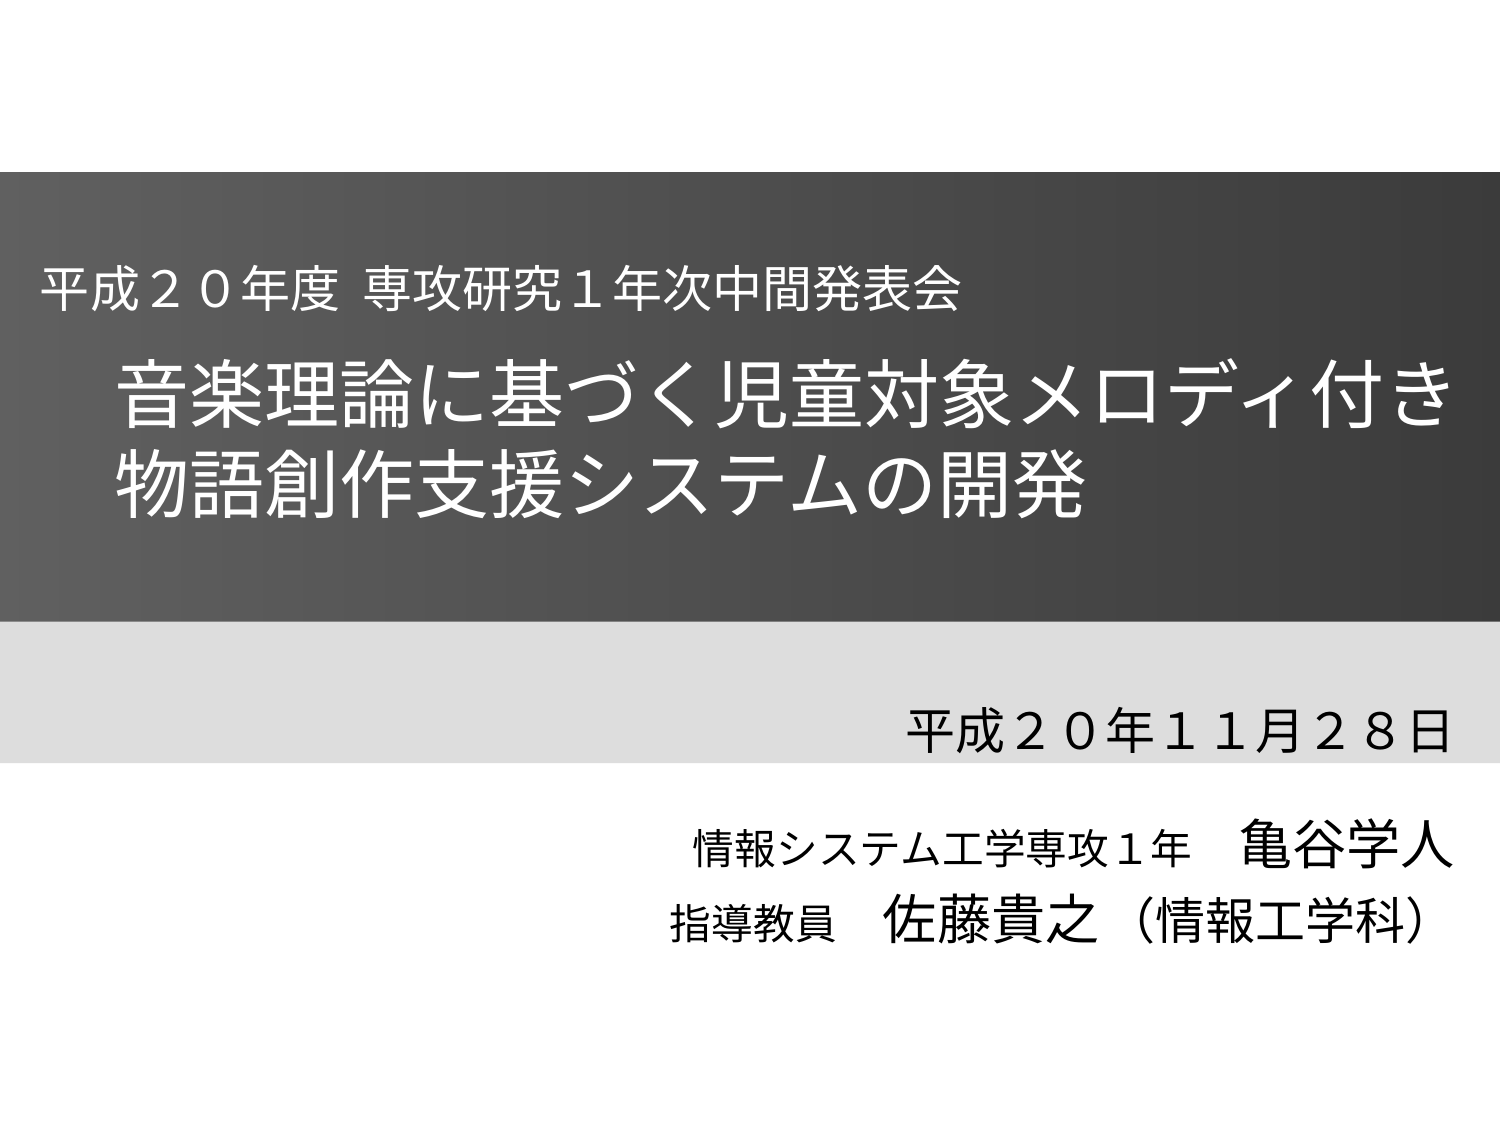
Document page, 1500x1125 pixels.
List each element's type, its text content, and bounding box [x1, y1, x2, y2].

text_box 平成２０年度 専攻研究１年次中間発表会 音楽理論に基づく児童対象メロディ付き 物語創作支援システムの開発 [24, 185, 1475, 599]
subtitle 平成２０年１１月２８日 情報システム工学専攻１年 亀谷学人 指導教員 佐藤貴之 （情報工学科） [387, 679, 1471, 985]
